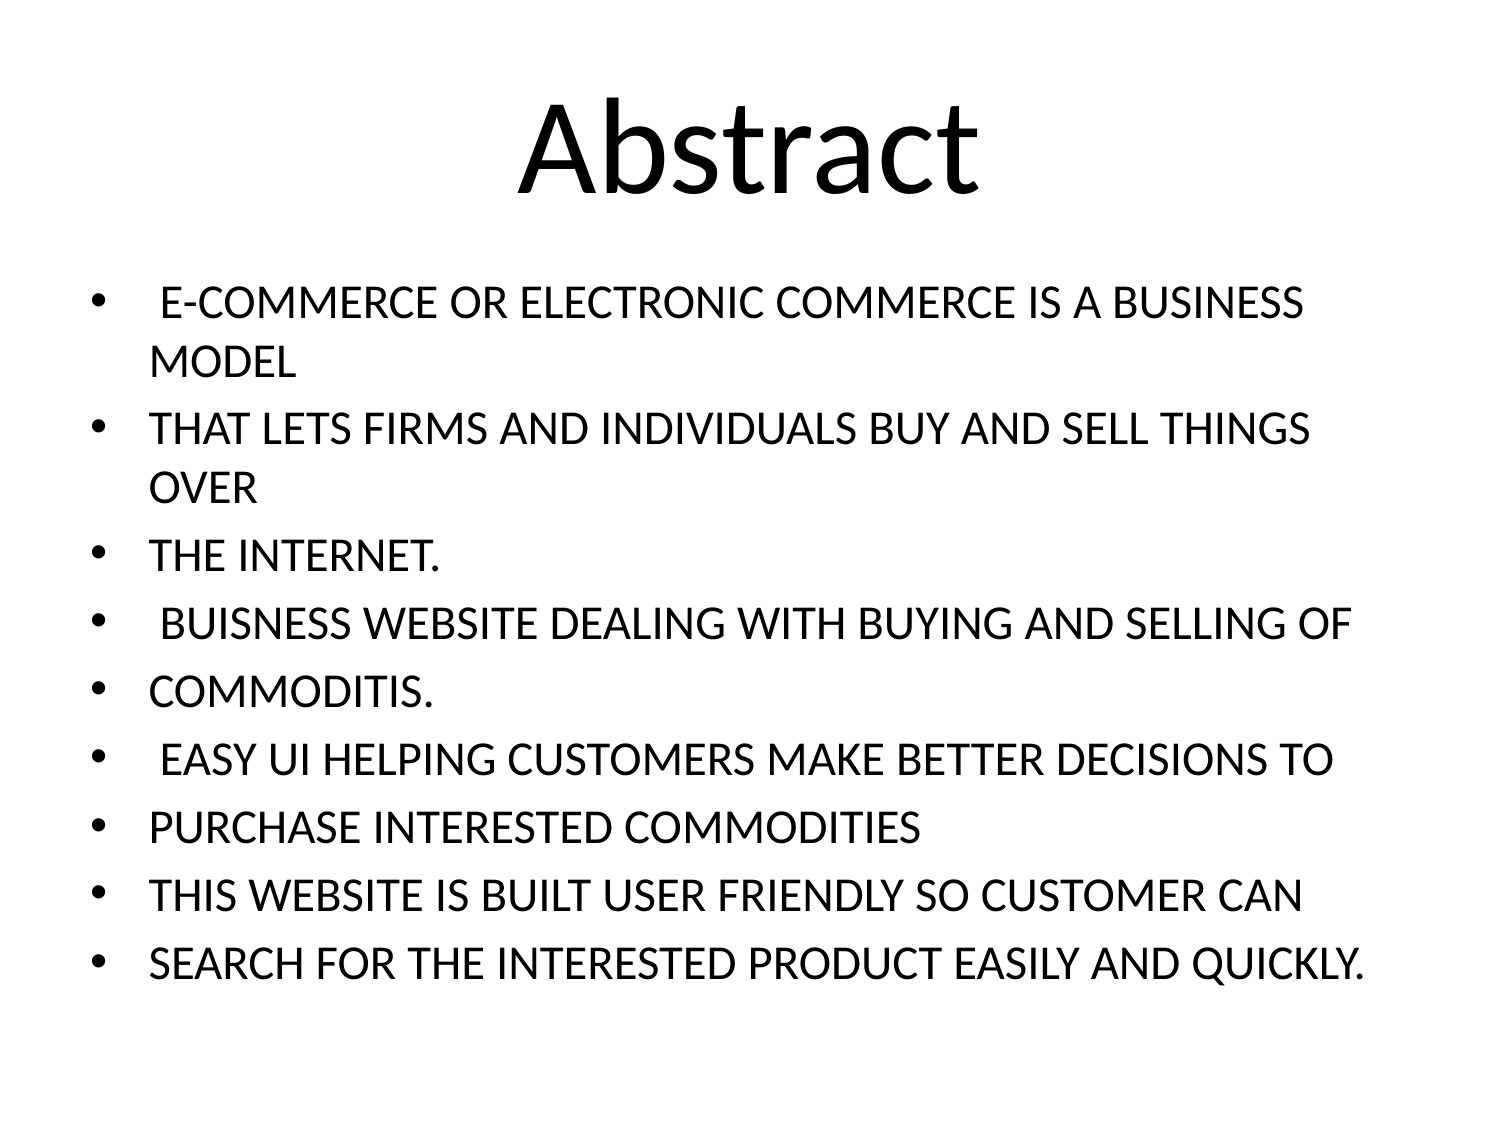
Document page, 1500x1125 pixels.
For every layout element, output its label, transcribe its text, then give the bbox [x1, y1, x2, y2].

title Abstract [75, 45, 1425, 233]
list E-COMMERCE OR ELECTRONIC COMMERCE IS A BUSINESS MODEL THAT LETS FIRMS AND INDIVIDUALS BUY AND SELL THINGS OVER THE INTERNET. BUISNESS WEBSITE DEALING WITH BUYING AND SELLING OF COMMODITIS. EASY UI HELPING CUSTOMERS MAKE BETTER DECISIONS TO PURCHASE INTERESTED COMMODITIES THIS WEBSITE IS BUILT USER FRIENDLY SO CUSTOMER CAN SEARCH FOR THE INTERESTED PRODUCT EASILY AND QUICKLY. [75, 262, 1425, 1005]
